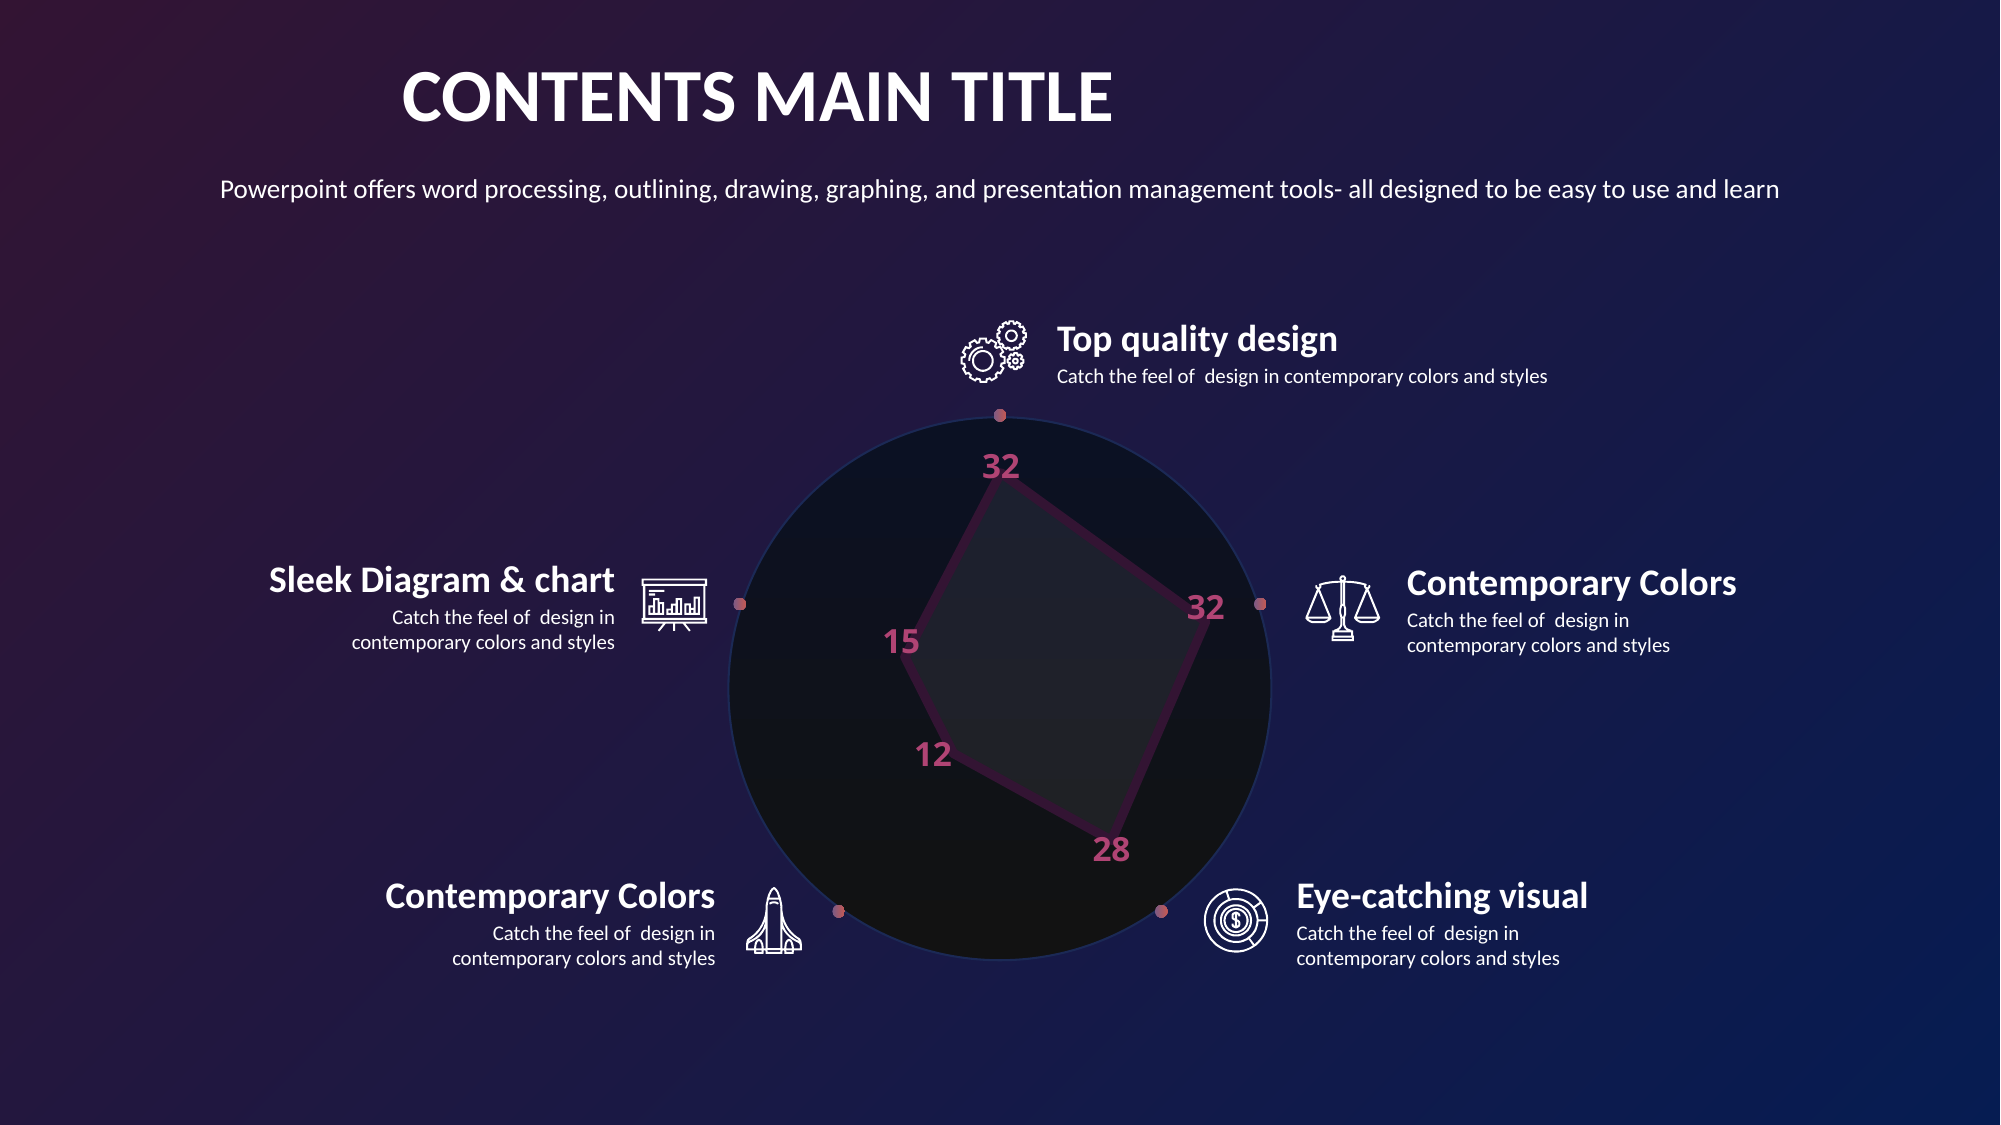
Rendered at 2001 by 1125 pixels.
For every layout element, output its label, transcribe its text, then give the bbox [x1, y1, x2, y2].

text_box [1281, 863, 1665, 978]
text_box CONTENTS MAIN TITLE [387, 38, 1613, 144]
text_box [324, 863, 731, 978]
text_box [224, 547, 631, 663]
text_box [733, 409, 1267, 918]
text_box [960, 320, 1027, 383]
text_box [1392, 550, 1776, 666]
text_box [1203, 888, 1269, 953]
chart [537, 363, 1463, 980]
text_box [1042, 306, 1592, 397]
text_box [641, 578, 708, 632]
text_box Powerpoint offers word processing, outlining, drawing, graphing, and presentation management tools- all designed to be easy to use and learn [102, 163, 1898, 212]
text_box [746, 886, 802, 954]
